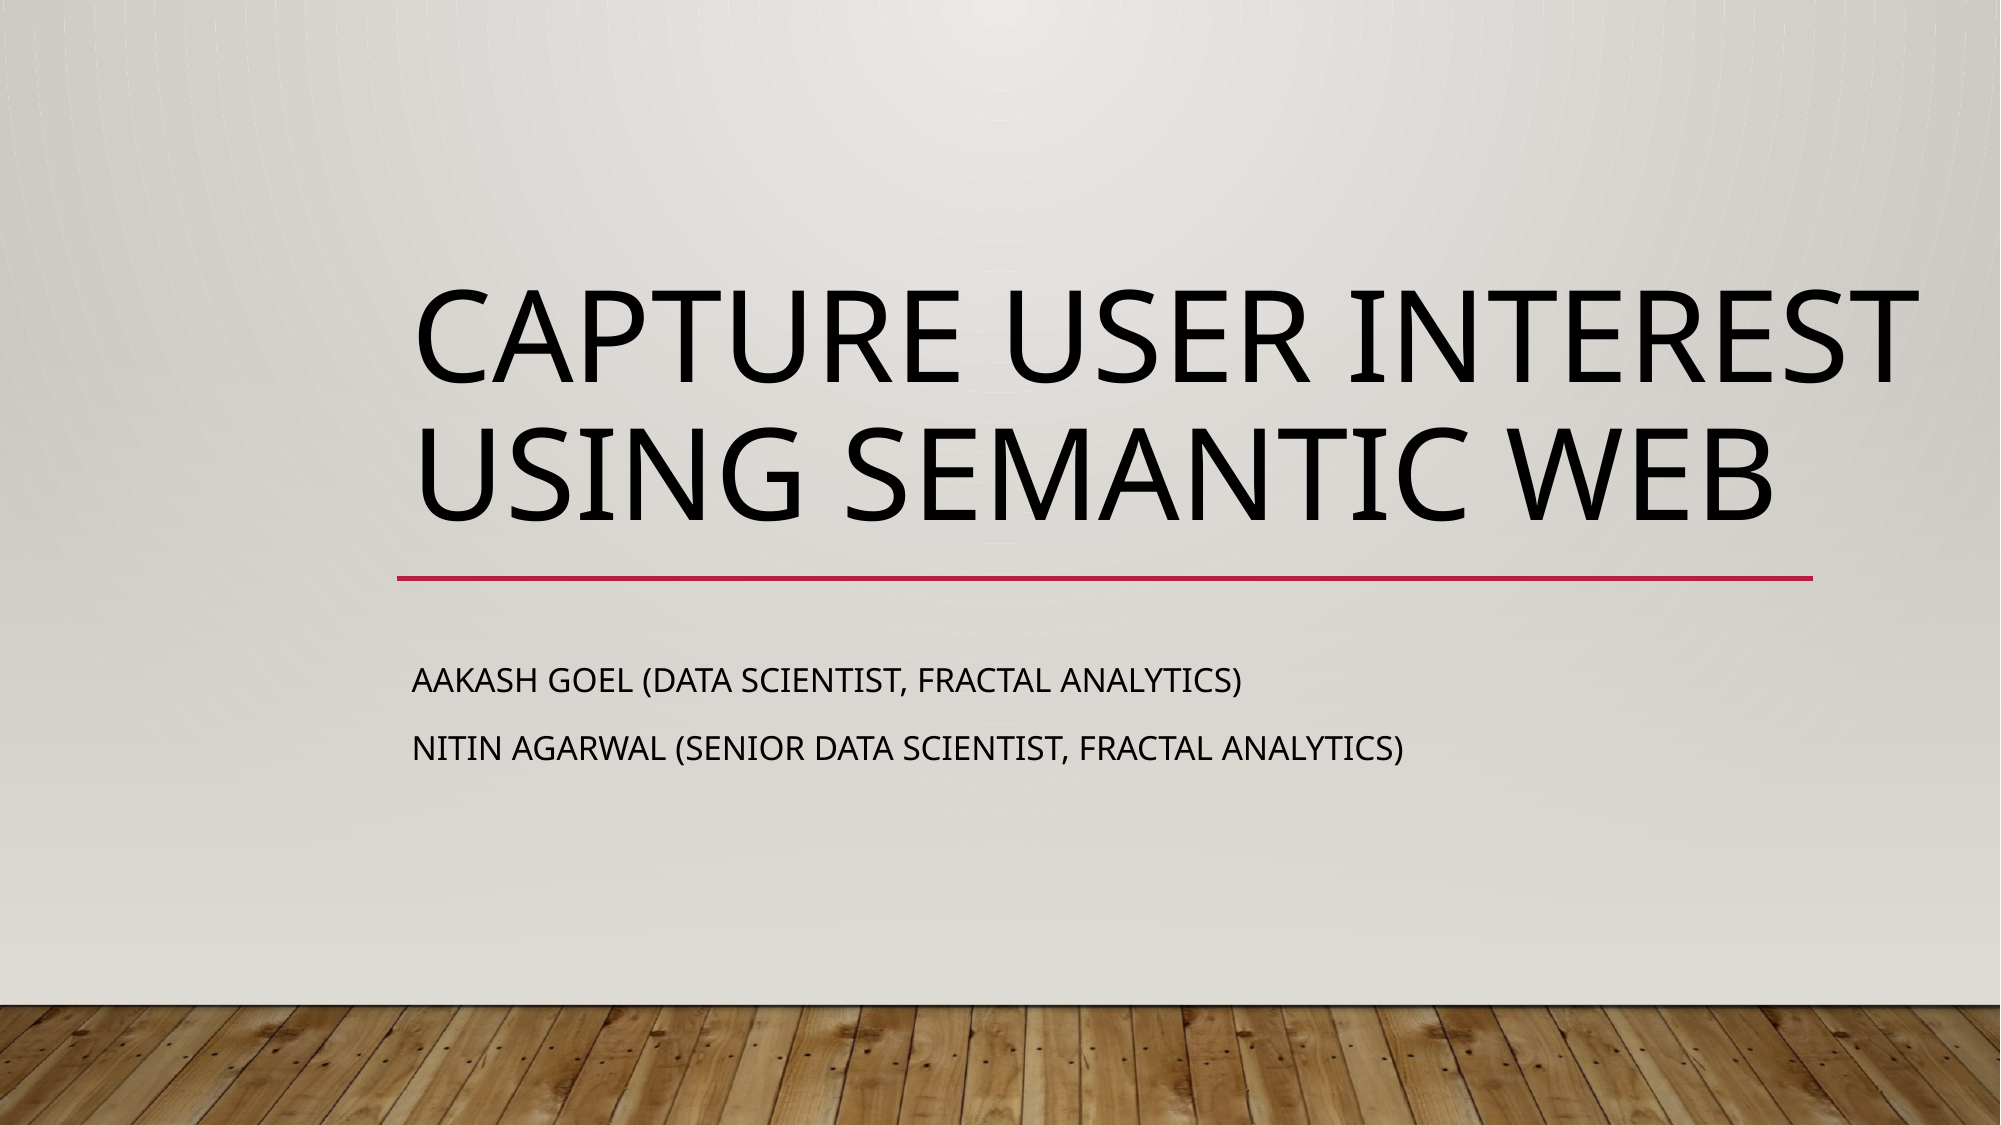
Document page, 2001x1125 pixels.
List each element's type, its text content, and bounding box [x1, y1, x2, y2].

title Capture User Interest using Semantic Web [396, 131, 1966, 549]
subtitle Aakash goel (Data Scientist, Fractal analytics) nitin Agarwal (Senior data scientist, fractal analytics) [396, 635, 1814, 814]
picture [0, 1005, 2000, 1125]
